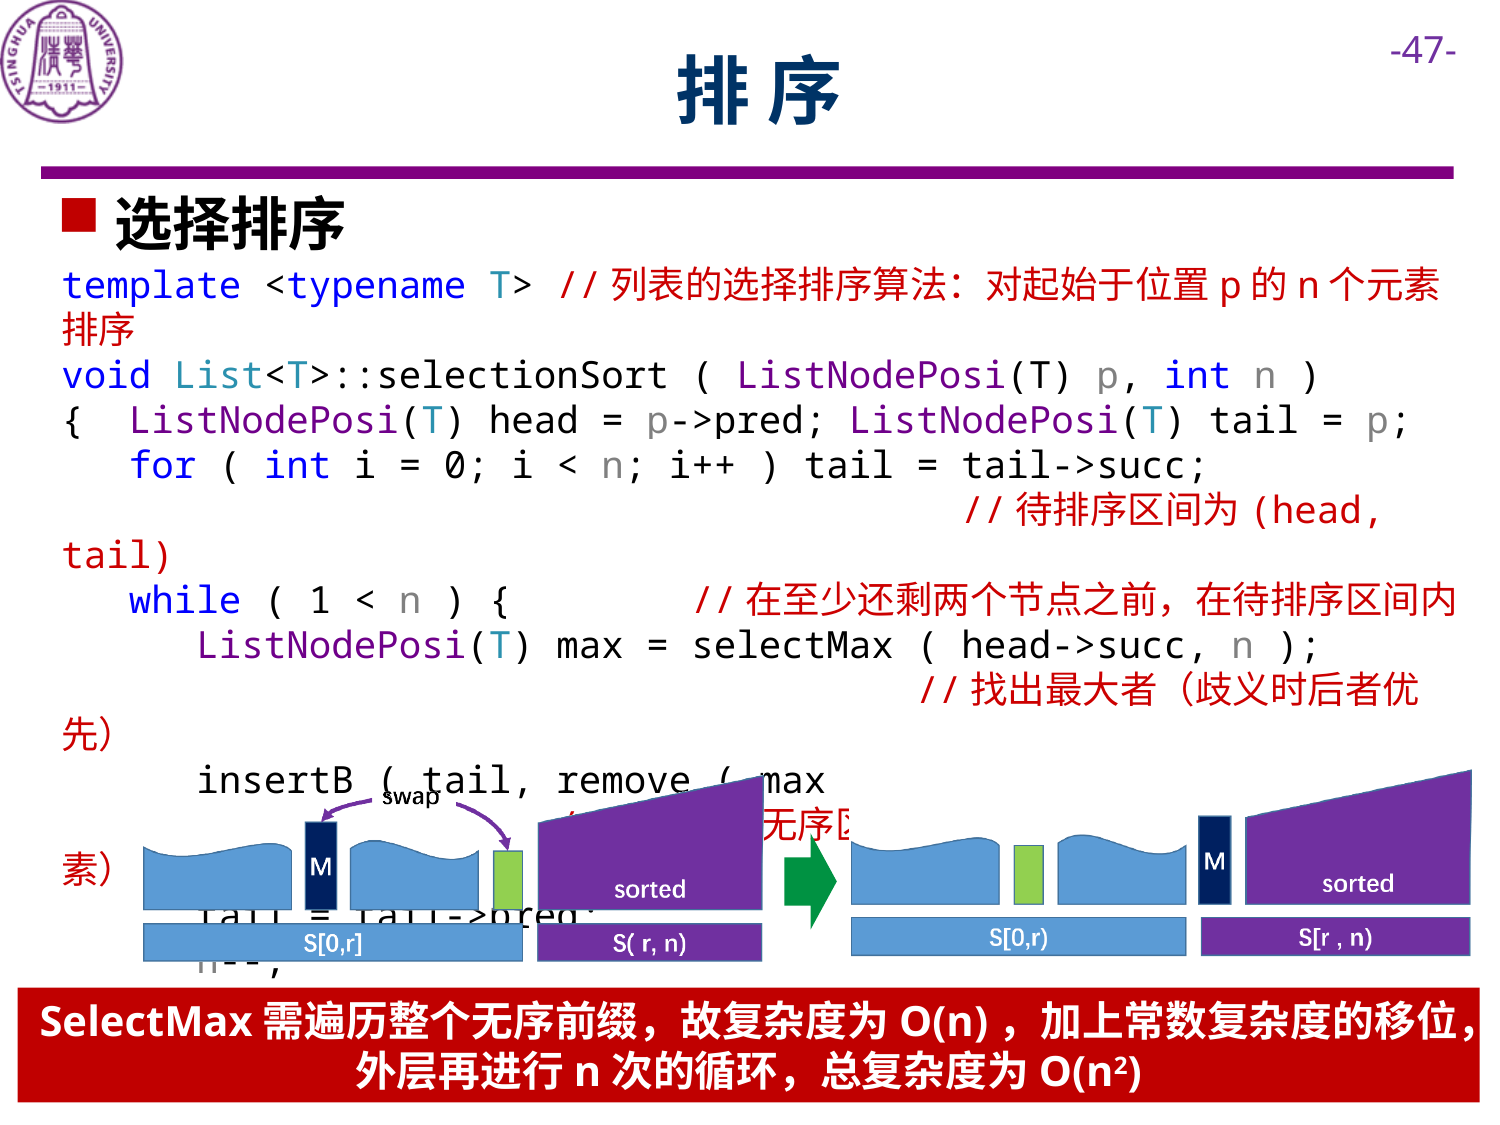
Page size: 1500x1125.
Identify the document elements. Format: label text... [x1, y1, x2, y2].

text_box template <typename T> //列表的选择排序算法：对起始于位置p的n个元素排序 void List<T>::selectionSort ( ListNodePosi(T) p, int n ) { ListNodePosi(T) head = p->pred; ListNodePosi(T) tail = p; for ( int i = 0; i < n; i++ ) tail = tail->succ; //待排序区间为(head, tail) while ( 1 < n ) { //在至少还剩两个节点之前，在待排序区间内 ListNodePosi(T) max = selectMax ( head->succ, n ); //找出最大者（歧义时后者优先） insertB ( tail, remove ( max ) ); //将其移至无序区间末尾（作为有序区间新的首元素） tail = tail->pred; n--; } } [46, 253, 1481, 1079]
text_box SelectMax需遍历整个无序前缀，故复杂度为O(n)，加上常数复杂度的移位，外层再进行n次的循环，总复杂度为O(n2) [17, 987, 1480, 1103]
picture [0, 0, 124, 124]
text_box 选择排序 [43, 179, 1445, 265]
picture [848, 765, 1474, 959]
picture [140, 769, 765, 964]
title 排 序 [135, 13, 1383, 165]
text_box [784, 833, 837, 930]
